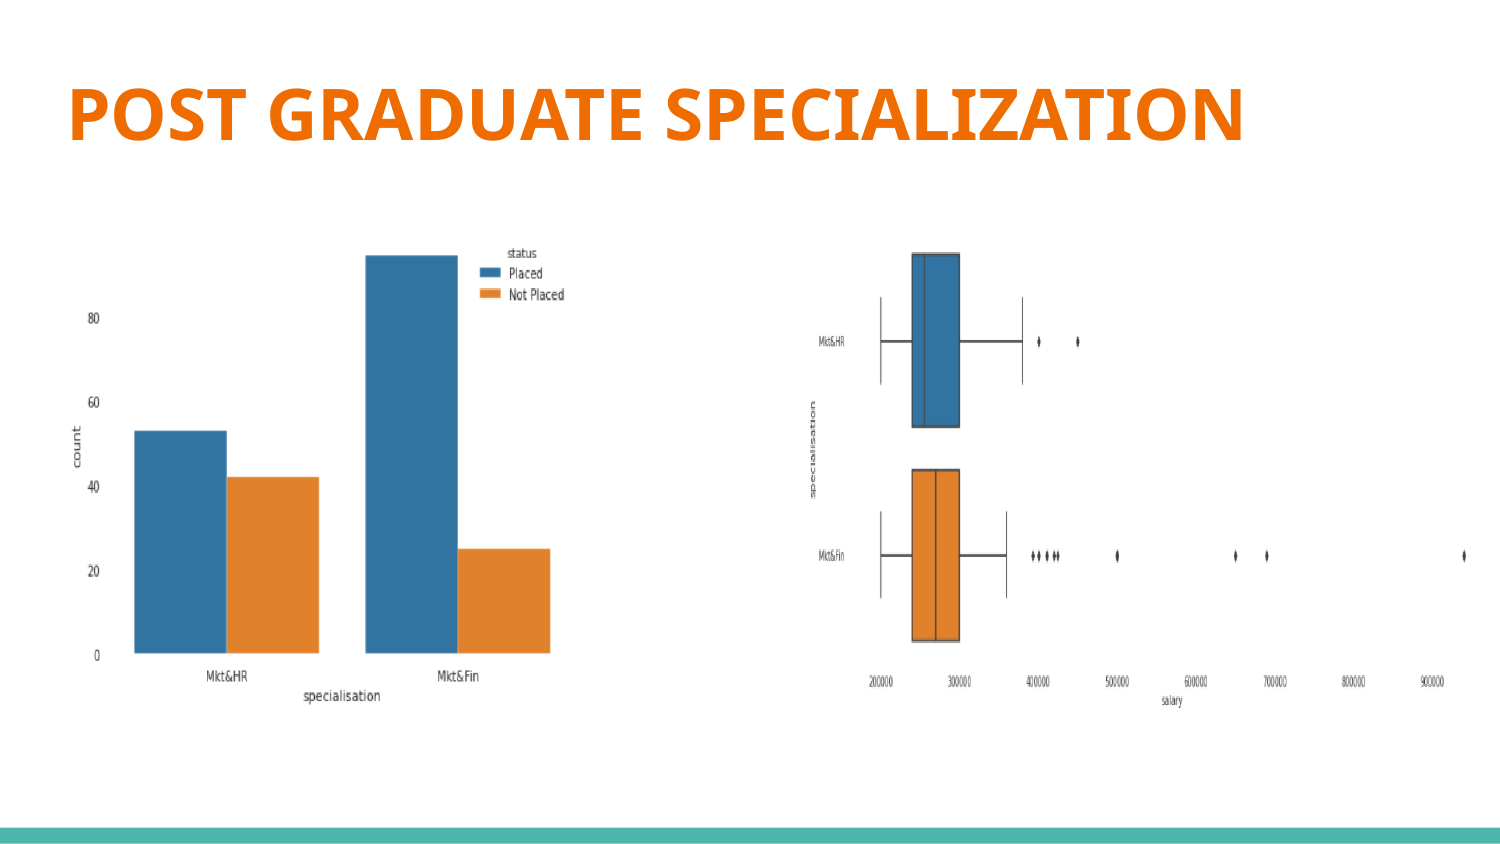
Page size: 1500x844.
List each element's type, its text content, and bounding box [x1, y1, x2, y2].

title POST GRADUATE SPECIALIZATION [51, 53, 1449, 170]
picture [787, 207, 1491, 750]
picture [50, 207, 688, 750]
